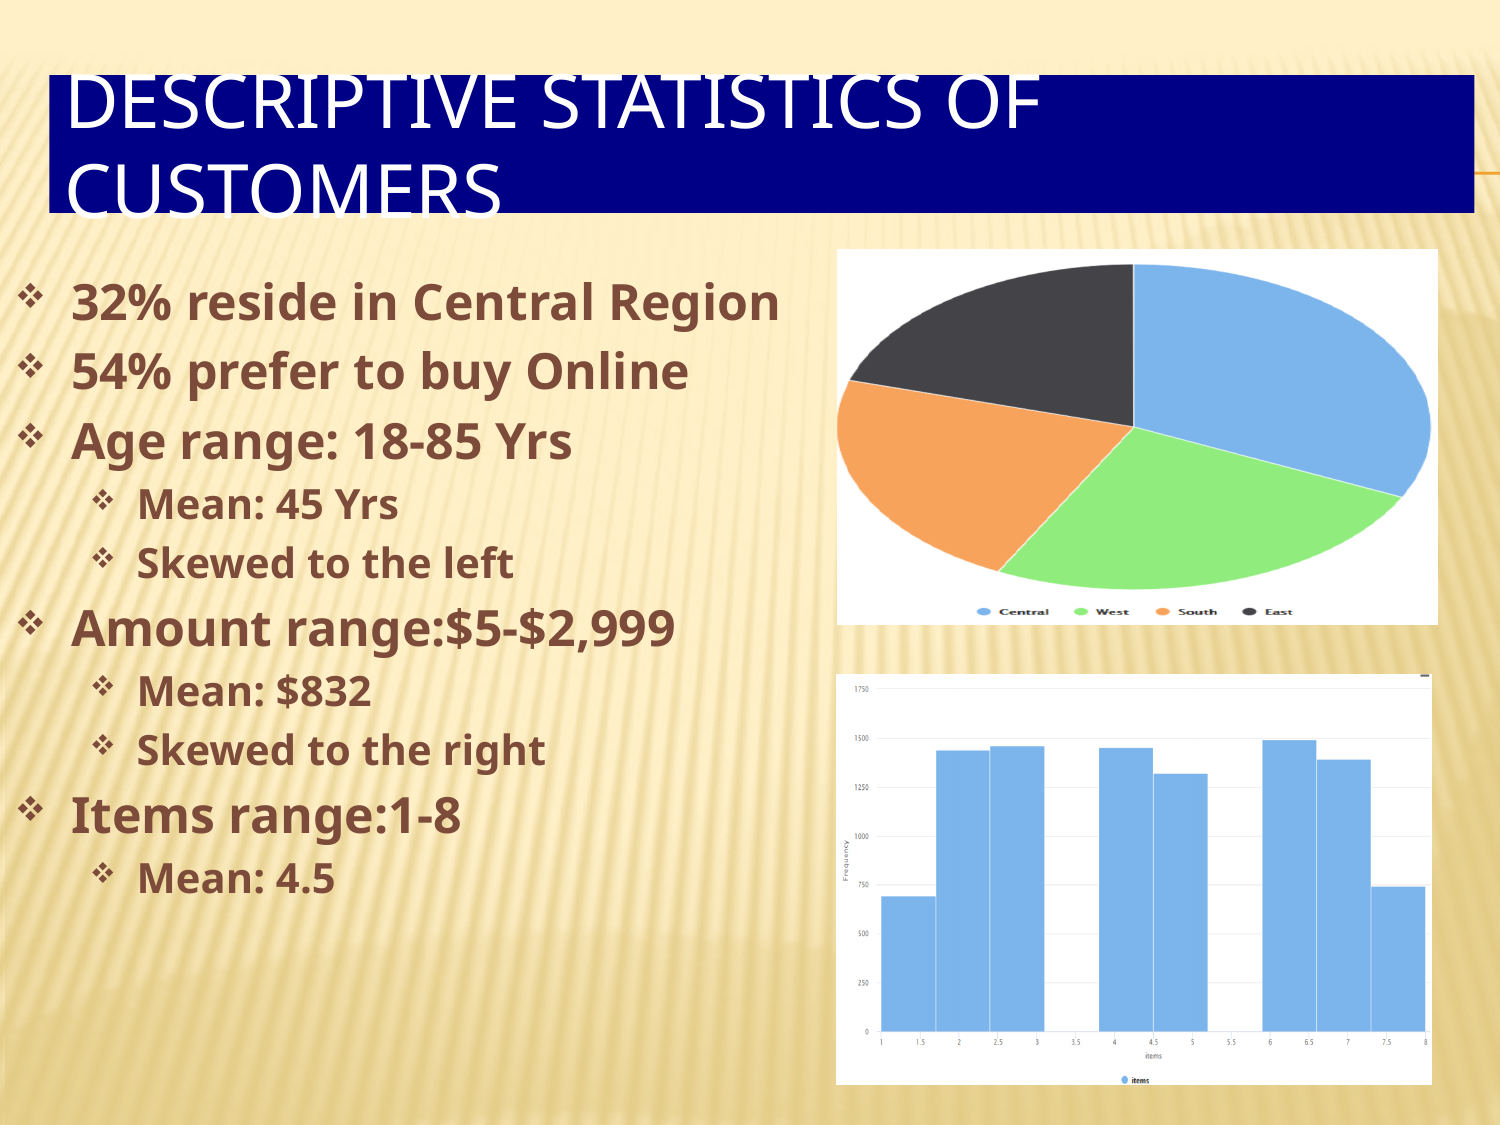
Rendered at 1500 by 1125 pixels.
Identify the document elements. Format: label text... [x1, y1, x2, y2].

list 32% reside in Central Region 54% prefer to buy Online Age range: 18-85 Yrs Mean: 45 Yrs Skewed to the left Amount range:$5-$2,999 Mean: $832 Skewed to the right Items range:1-8 Mean: 4.5 [0, 262, 800, 1000]
picture [836, 674, 1432, 1085]
title Descriptive statistics of customers [49, 75, 1475, 213]
picture [837, 249, 1438, 626]
